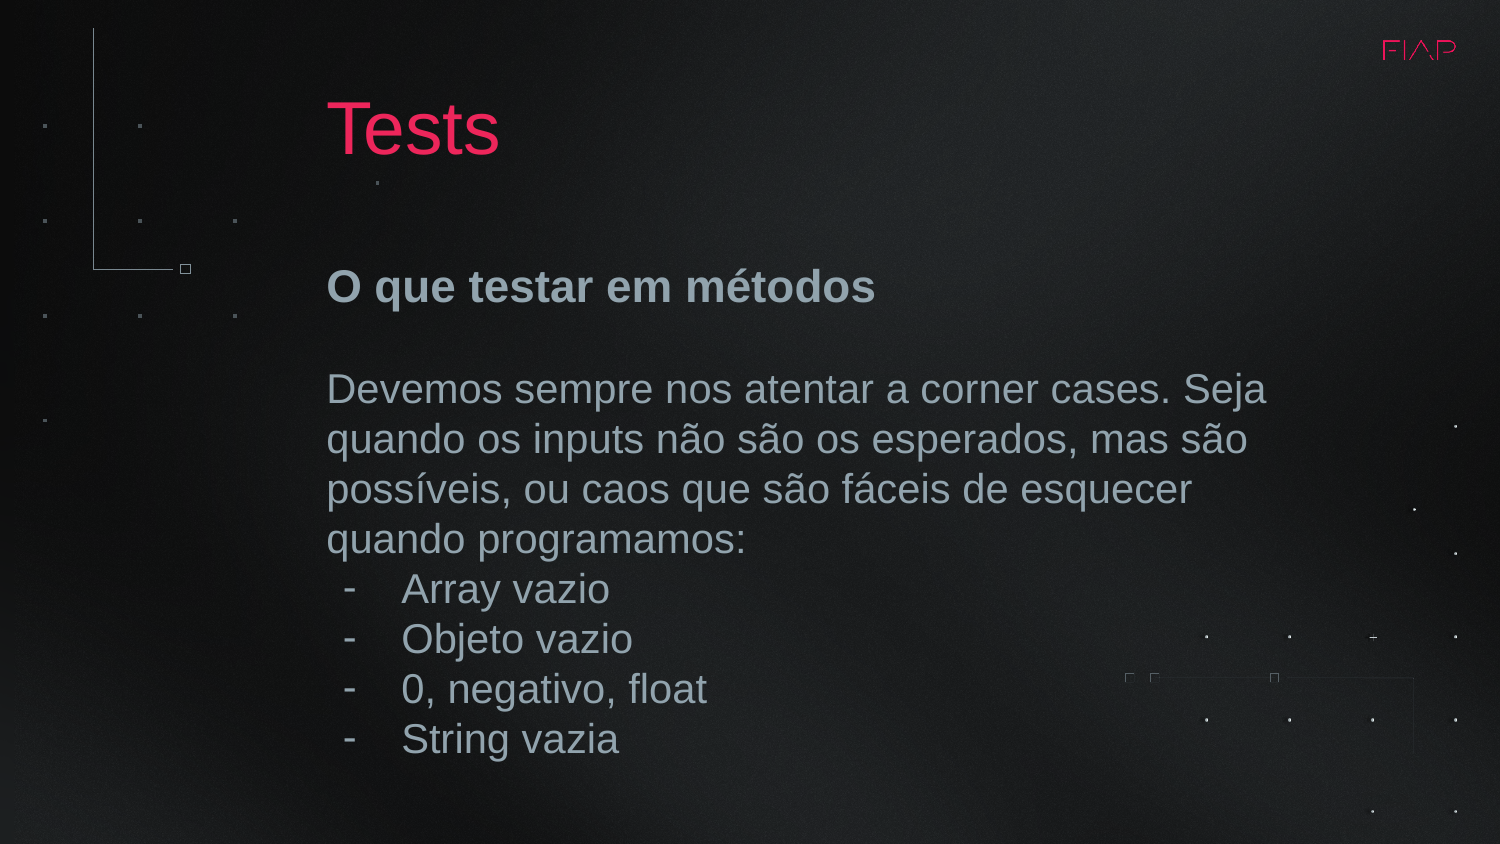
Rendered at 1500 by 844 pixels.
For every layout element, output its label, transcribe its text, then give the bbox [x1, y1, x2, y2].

text_box Tests [383, 72, 1126, 177]
picture [0, 0, 1500, 844]
text_box O que testar em métodos Devemos sempre nos atentar a corner cases. Seja quando os inputs não são os esperados, mas são possíveis, ou caos que são fáceis de esquecer quando programamos: Array vazio Objeto vazio 0, negativo, float String vazia [311, 249, 1292, 770]
